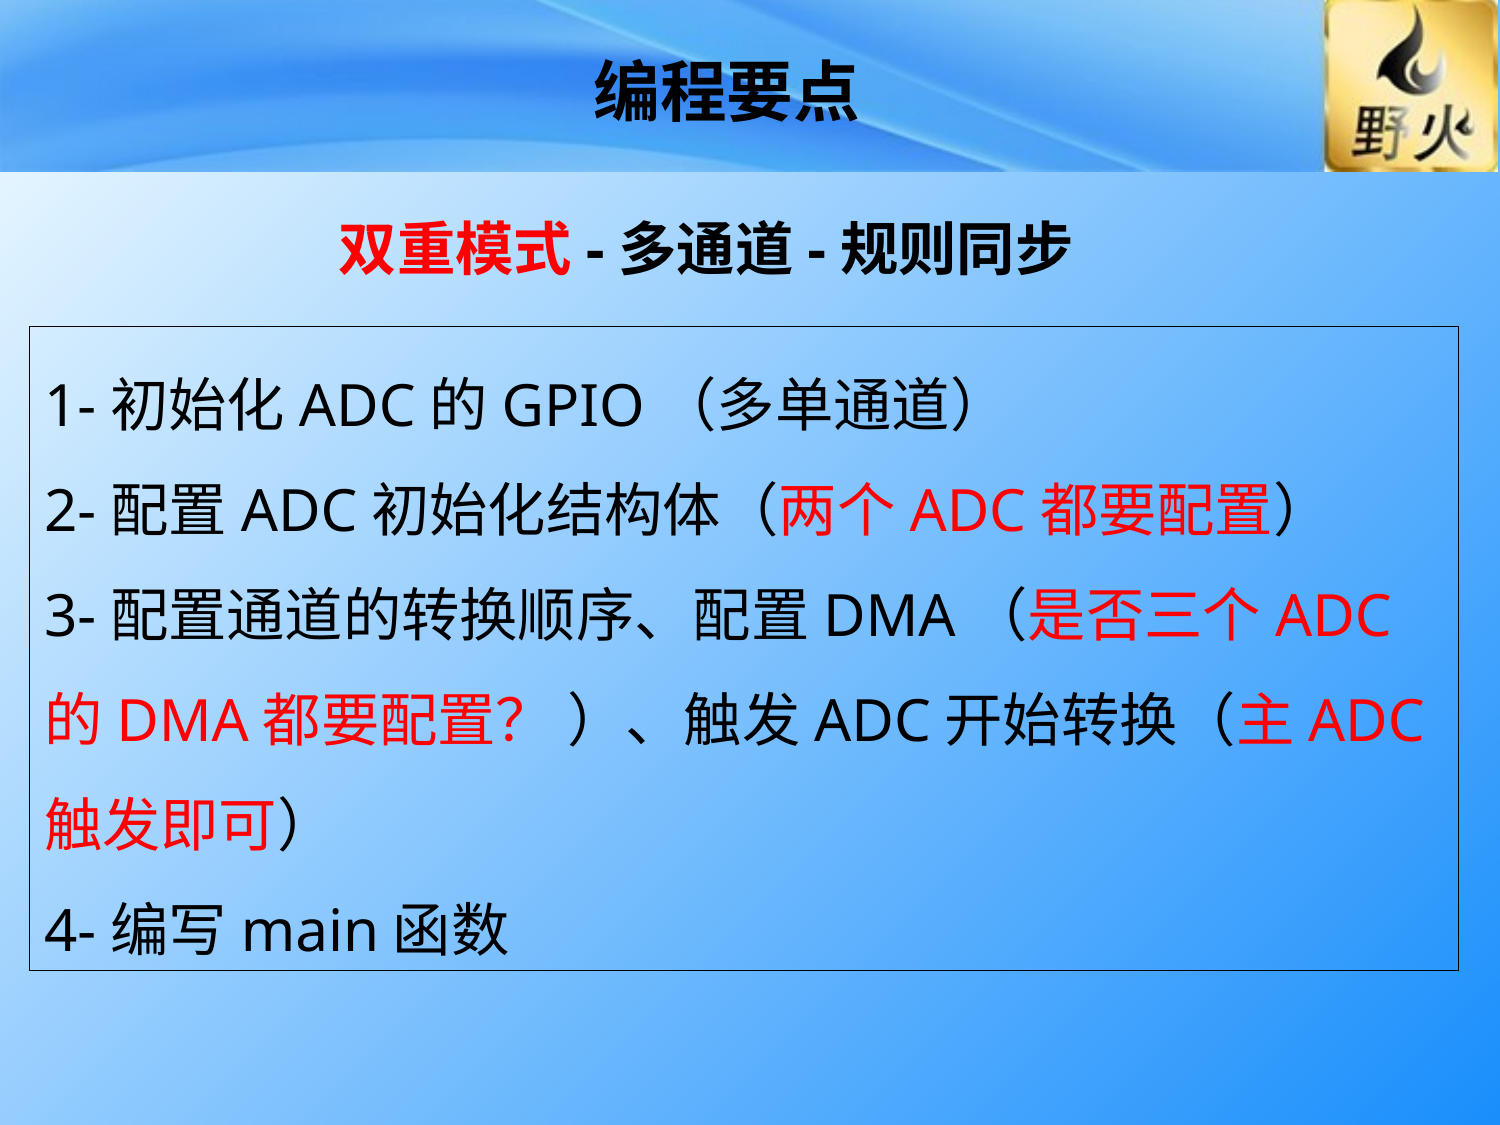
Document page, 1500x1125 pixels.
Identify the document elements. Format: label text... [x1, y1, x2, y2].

text_box 双重模式-多通道-规则同步 [324, 204, 1223, 290]
text_box 1-初始化ADC的GPIO（多单通道） 2-配置ADC初始化结构体（两个ADC都要配置） 3-配置通道的转换顺序、配置DMA（是否三个ADC的DMA都要配置？ ）、触发ADC开始转换（主ADC触发即可） 4-编写main函数 [29, 326, 1459, 971]
picture [0, 0, 1498, 172]
